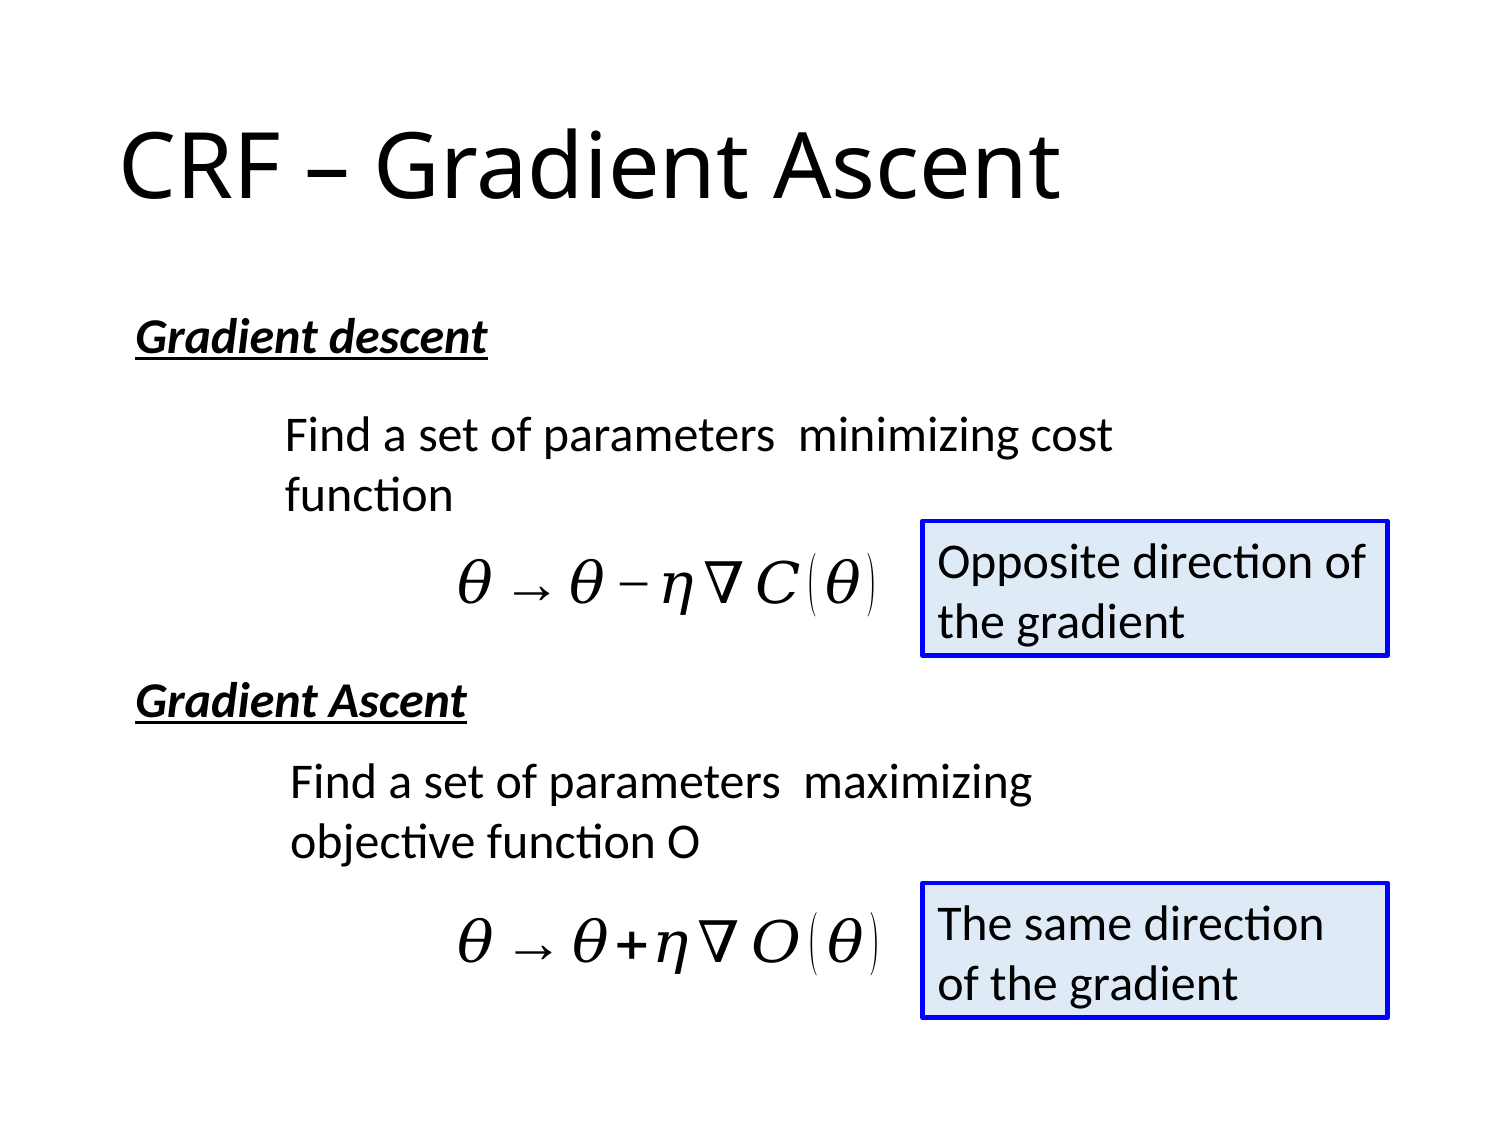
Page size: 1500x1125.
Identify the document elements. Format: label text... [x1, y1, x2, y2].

text_box Gradient descent [120, 295, 505, 371]
text_box The same direction of the gradient [922, 883, 1388, 1018]
text_box Opposite direction of the gradient [922, 520, 1388, 656]
title CRF – Gradient Ascent [103, 59, 1397, 278]
text_box Gradient Ascent [120, 659, 738, 735]
